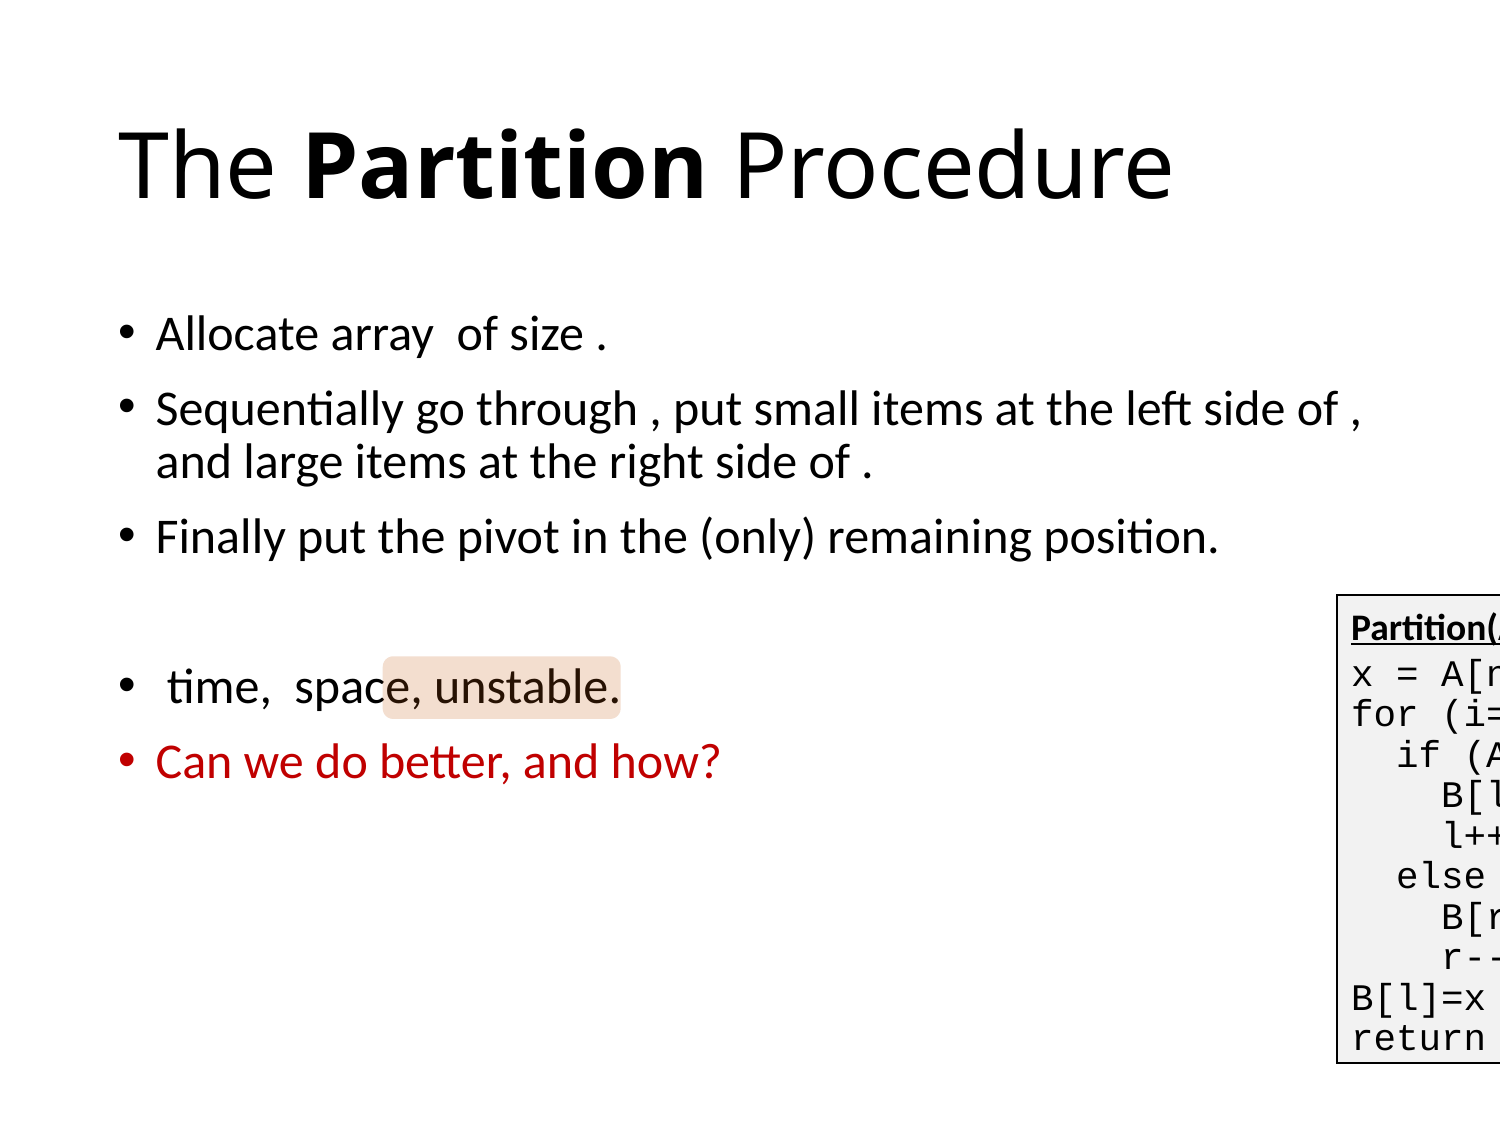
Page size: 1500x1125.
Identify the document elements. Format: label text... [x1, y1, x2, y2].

text_box Partition(A): x = A[n], l = 1, r = n for (i=1 to n-1) if (A[i]<=x) B[l] = A[i] l++ else B[r] = A[i] r-- B[l]=x return <B,l> [1336, 594, 1500, 1064]
text_box [381, 655, 622, 720]
title The Partition Procedure [103, 59, 1397, 278]
